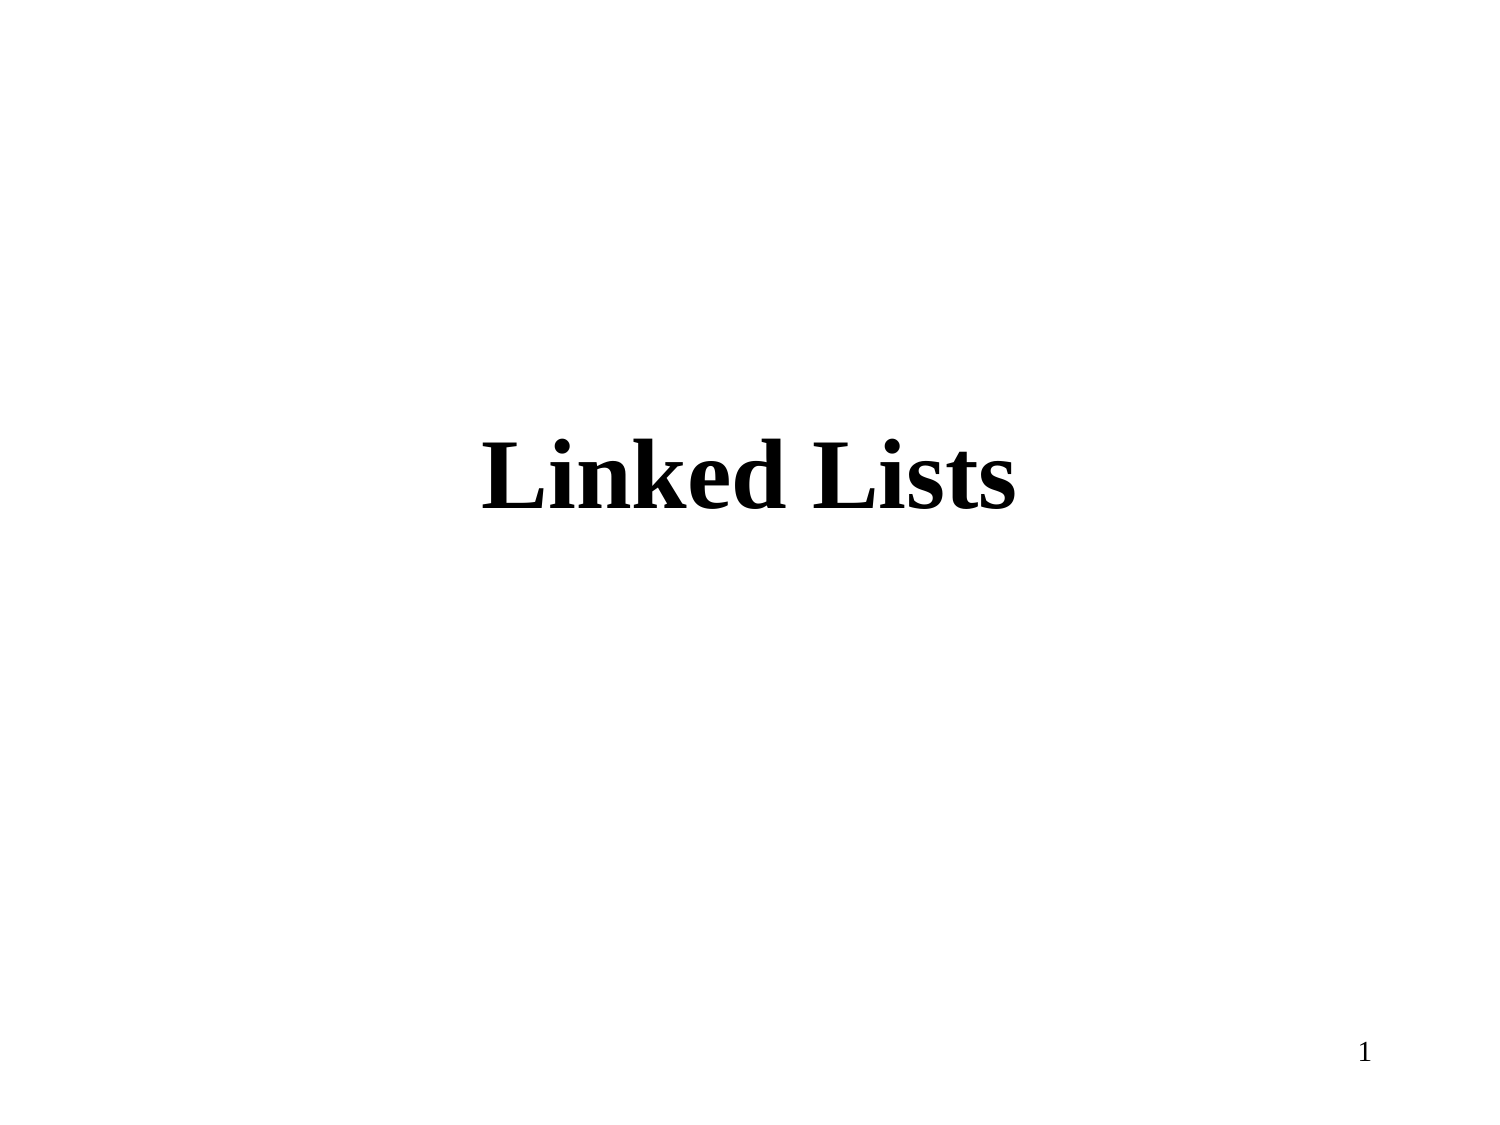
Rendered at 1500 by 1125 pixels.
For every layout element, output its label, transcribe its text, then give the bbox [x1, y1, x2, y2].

title Linked Lists [112, 375, 1388, 563]
slide_number 1 [1074, 1025, 1388, 1100]
